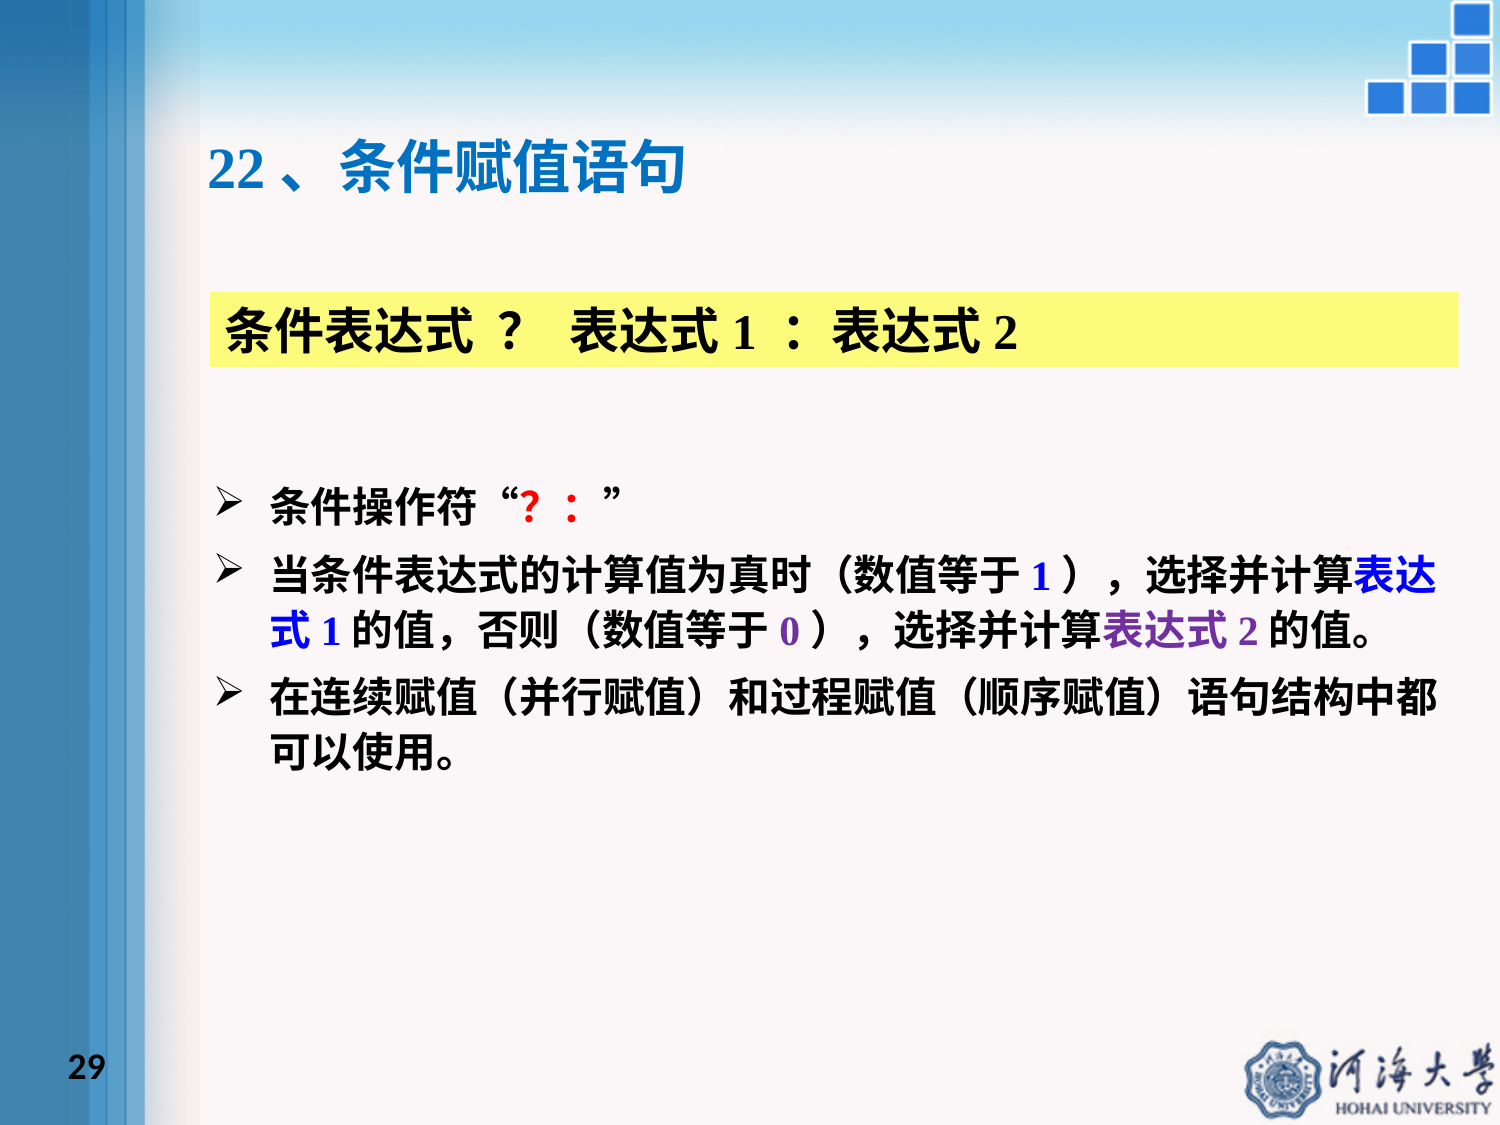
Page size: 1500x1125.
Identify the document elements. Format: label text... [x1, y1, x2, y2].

text_box 29 [53, 1035, 148, 1103]
picture [0, 0, 1500, 1125]
text_box 22、条件赋值语句 [192, 122, 1447, 208]
text_box 条件表达式 ？ 表达式1 ：表达式2 [210, 292, 1459, 367]
text_box 条件操作符“？：” 当条件表达式的计算值为真时（数值等于1），选择并计算表达式1的值，否则（数值等于0），选择并计算表达式2的值。 在连续赋值（并行赋值）和过程赋值（顺序赋值）语句结构中都可以使用。 [198, 468, 1465, 784]
